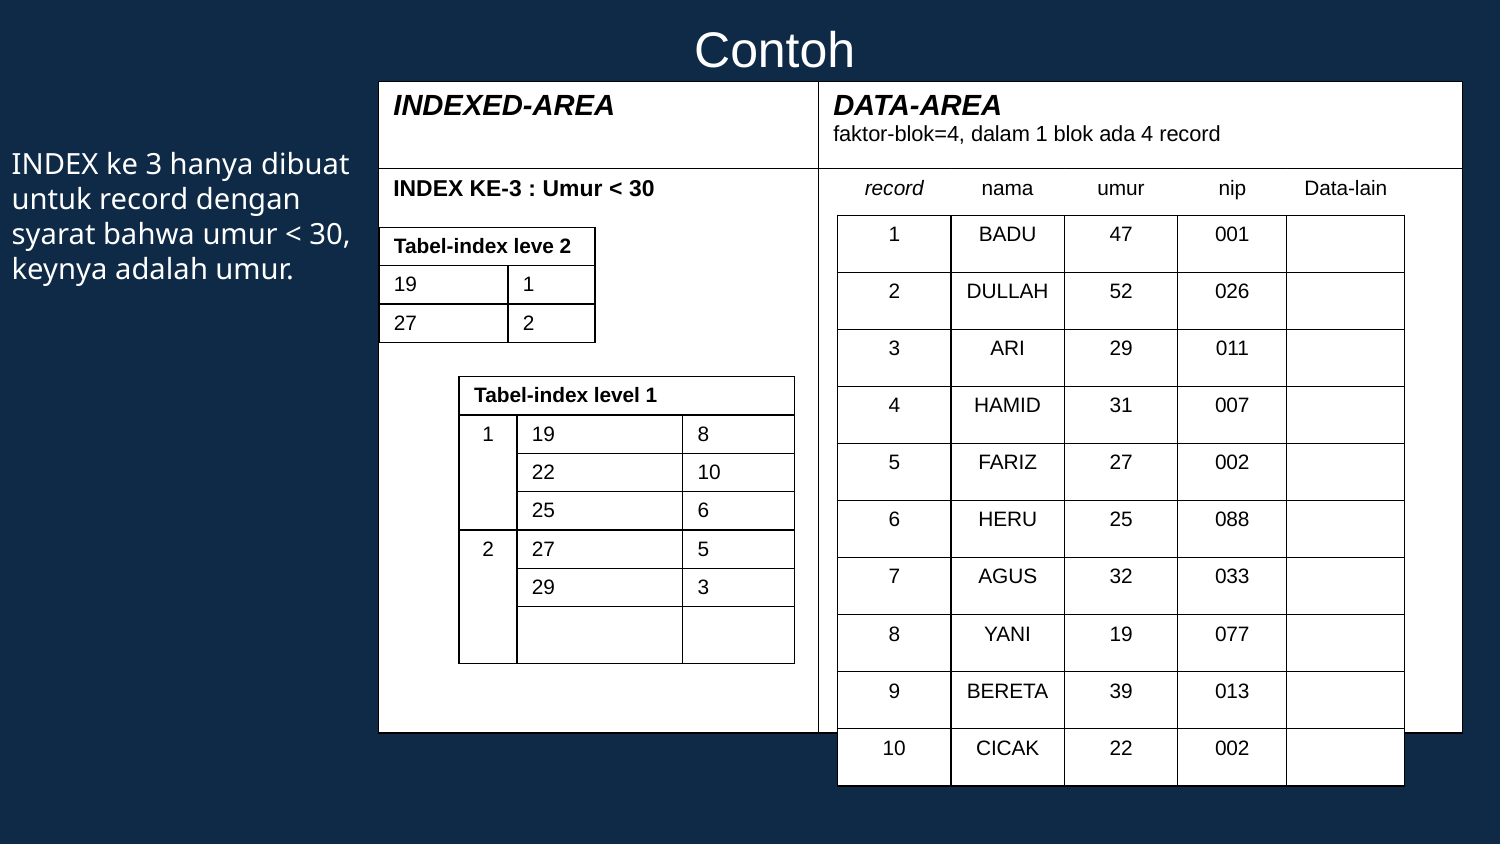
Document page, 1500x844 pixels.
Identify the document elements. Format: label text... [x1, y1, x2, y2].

table_cell 8 [683, 416, 794, 453]
table_cell 9 [838, 672, 950, 728]
table_cell 2 [460, 531, 516, 663]
table_cell 19 [1065, 615, 1177, 671]
table_cell [1287, 216, 1404, 272]
table_cell 22 [518, 454, 682, 491]
table_cell 5 [683, 531, 794, 568]
table_cell [1287, 672, 1404, 728]
table_header INDEXED-AREA [379, 82, 818, 168]
table_header DATA-AREA faktor-blok=4, dalam 1 blok ada 4 record [819, 82, 1462, 168]
table_cell CICAK [952, 729, 1064, 785]
table_cell 47 [1065, 216, 1177, 272]
table_cell DULLAH [952, 273, 1064, 329]
table_cell [683, 607, 794, 663]
table_cell [1287, 444, 1404, 500]
table_cell [1287, 273, 1404, 329]
table_cell 52 [1065, 273, 1177, 329]
text_box INDEX ke 3 hanya dibuat untuk record dengan syarat bahwa umur < 30, keynya adalah umur. [0, 138, 379, 293]
table_cell FARIZ [952, 444, 1064, 500]
table_cell 32 [1065, 558, 1177, 614]
table_cell 27 [380, 305, 507, 342]
table_header umur [1065, 170, 1177, 215]
table_cell [518, 607, 682, 663]
table_cell 2 [509, 305, 594, 342]
table_cell 5 [838, 444, 950, 500]
table_cell 10 [838, 729, 950, 785]
table_cell 8 [838, 615, 950, 671]
table_cell 007 [1178, 387, 1286, 443]
table_cell 31 [1065, 387, 1177, 443]
table_cell 1 [838, 216, 950, 272]
table_cell 002 [1178, 729, 1286, 785]
table_cell AGUS [952, 558, 1064, 614]
table_cell 25 [518, 492, 682, 529]
table_cell 19 [518, 416, 682, 453]
table_header Tabel-index leve 2 [380, 228, 594, 265]
table_header Data-lain [1288, 170, 1404, 215]
table_cell 001 [1178, 216, 1286, 272]
table_cell 3 [838, 330, 950, 386]
table_cell 088 [1178, 501, 1286, 557]
table_cell [1405, 169, 1462, 732]
table_cell 27 [1065, 444, 1177, 500]
table_header Tabel-index level 1 [460, 377, 794, 414]
table_cell [819, 169, 837, 732]
table_header nama [952, 170, 1063, 215]
table_cell 19 [380, 266, 507, 303]
table_cell 013 [1178, 672, 1286, 728]
table_cell YANI [952, 615, 1064, 671]
table_cell INDEX KE-3 : Umur < 30 [379, 169, 818, 732]
table_cell 1 [509, 266, 594, 303]
table_cell [1287, 558, 1404, 614]
table_cell 4 [838, 387, 950, 443]
table_cell 026 [1178, 273, 1286, 329]
table_cell 22 [1065, 729, 1177, 785]
title Contoh [196, 2, 1353, 82]
table_cell 29 [518, 569, 682, 606]
table_cell 077 [1178, 615, 1286, 671]
table_cell 25 [1065, 501, 1177, 557]
table_cell 011 [1178, 330, 1286, 386]
table_cell 002 [1178, 444, 1286, 500]
table_cell BERETA [952, 672, 1064, 728]
table_cell 2 [838, 273, 950, 329]
table_cell 7 [838, 558, 950, 614]
table_cell [1287, 387, 1404, 443]
table_cell 3 [683, 569, 794, 606]
table_cell 6 [683, 492, 794, 529]
table_cell 6 [838, 501, 950, 557]
table_cell ARI [952, 330, 1064, 386]
table_cell [1287, 615, 1404, 671]
table_cell 1 [460, 416, 516, 529]
table_cell HERU [952, 501, 1064, 557]
table_cell 29 [1065, 330, 1177, 386]
table_cell BADU [952, 216, 1064, 272]
table_header record [838, 170, 950, 215]
table_cell [1287, 729, 1404, 785]
table_cell 39 [1065, 672, 1177, 728]
table_cell HAMID [952, 387, 1064, 443]
table_header nip [1179, 170, 1286, 215]
table_cell 10 [683, 454, 794, 491]
table_cell 27 [518, 531, 682, 568]
table_cell [1287, 330, 1404, 386]
table_cell [1287, 501, 1404, 557]
table_cell 033 [1178, 558, 1286, 614]
